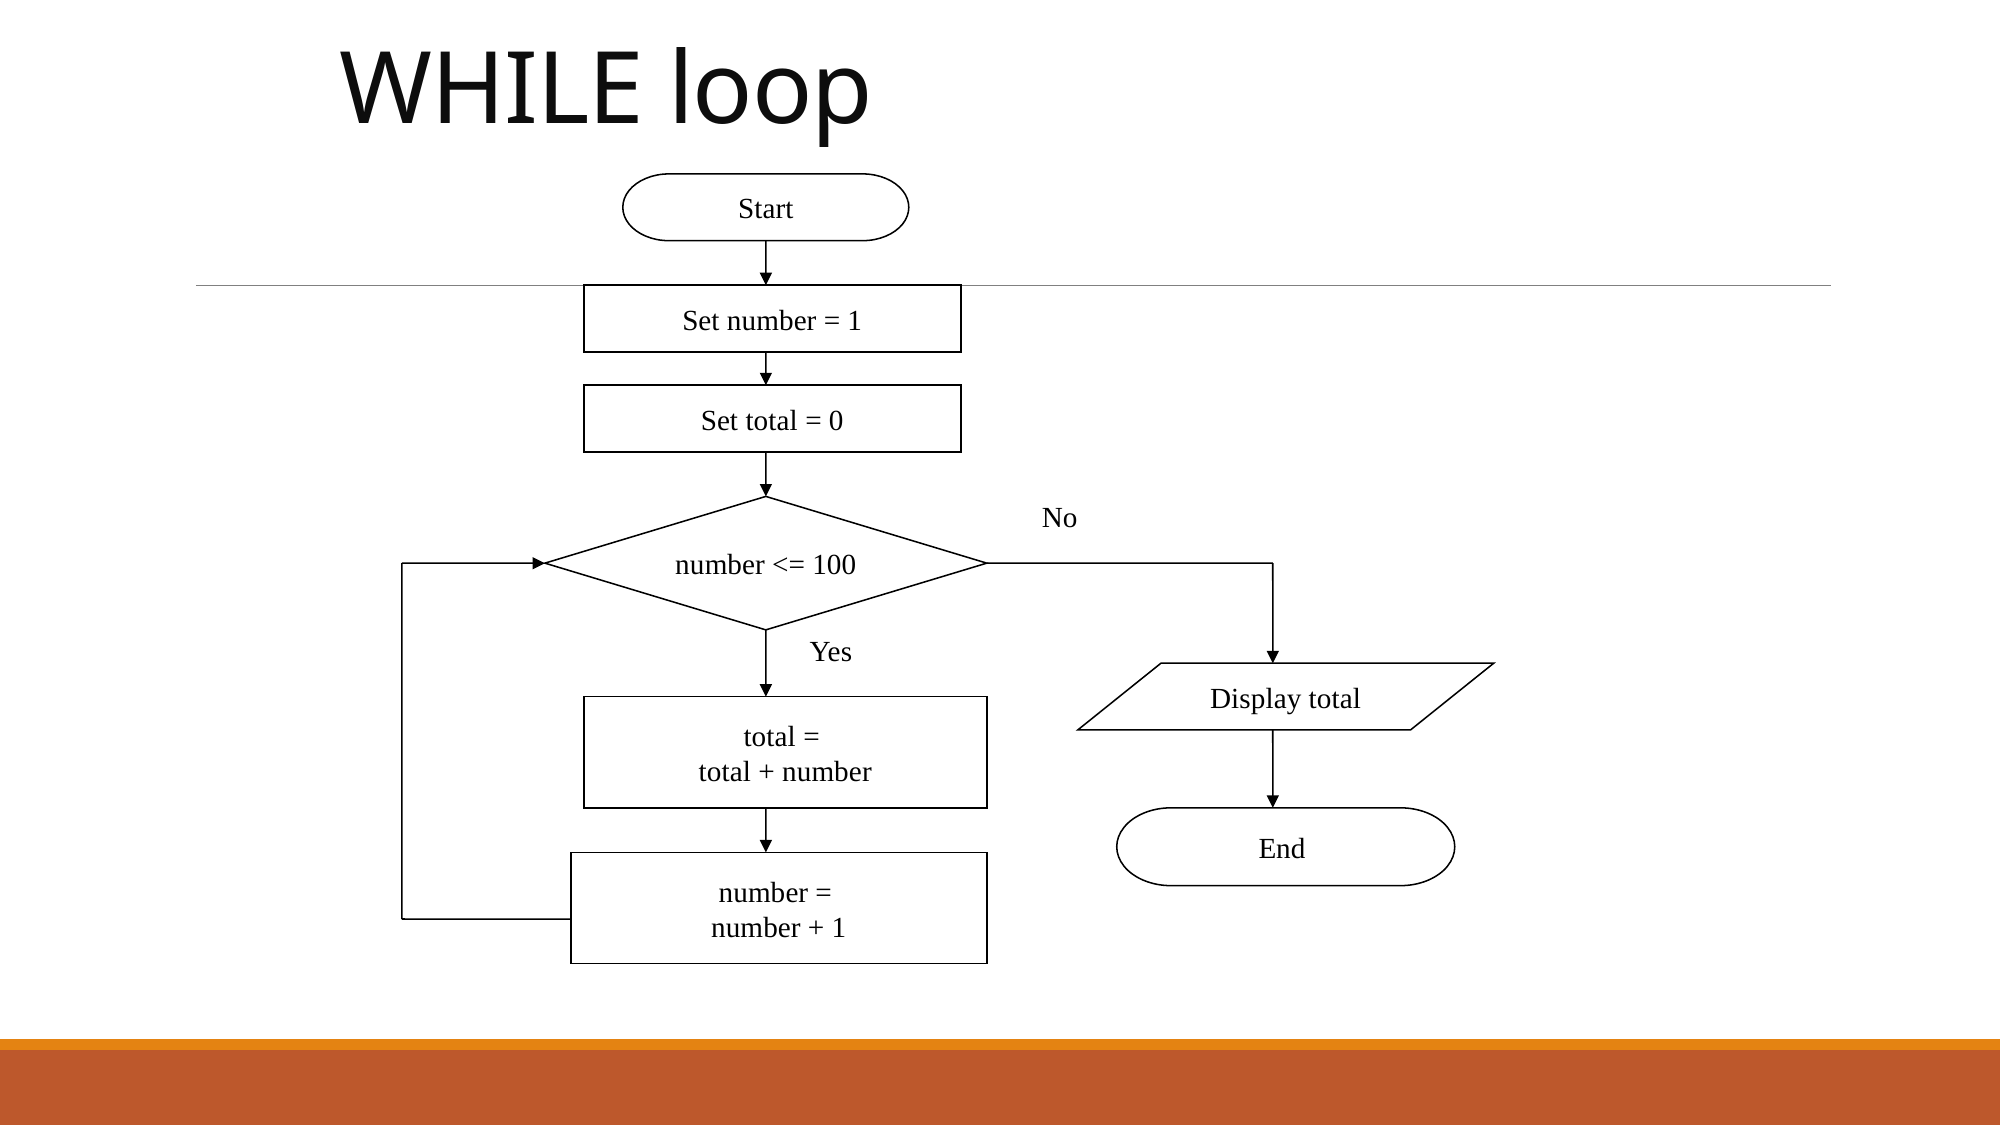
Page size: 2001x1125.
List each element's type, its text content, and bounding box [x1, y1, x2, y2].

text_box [401, 173, 1495, 964]
title WHILE loop [324, 24, 1494, 152]
